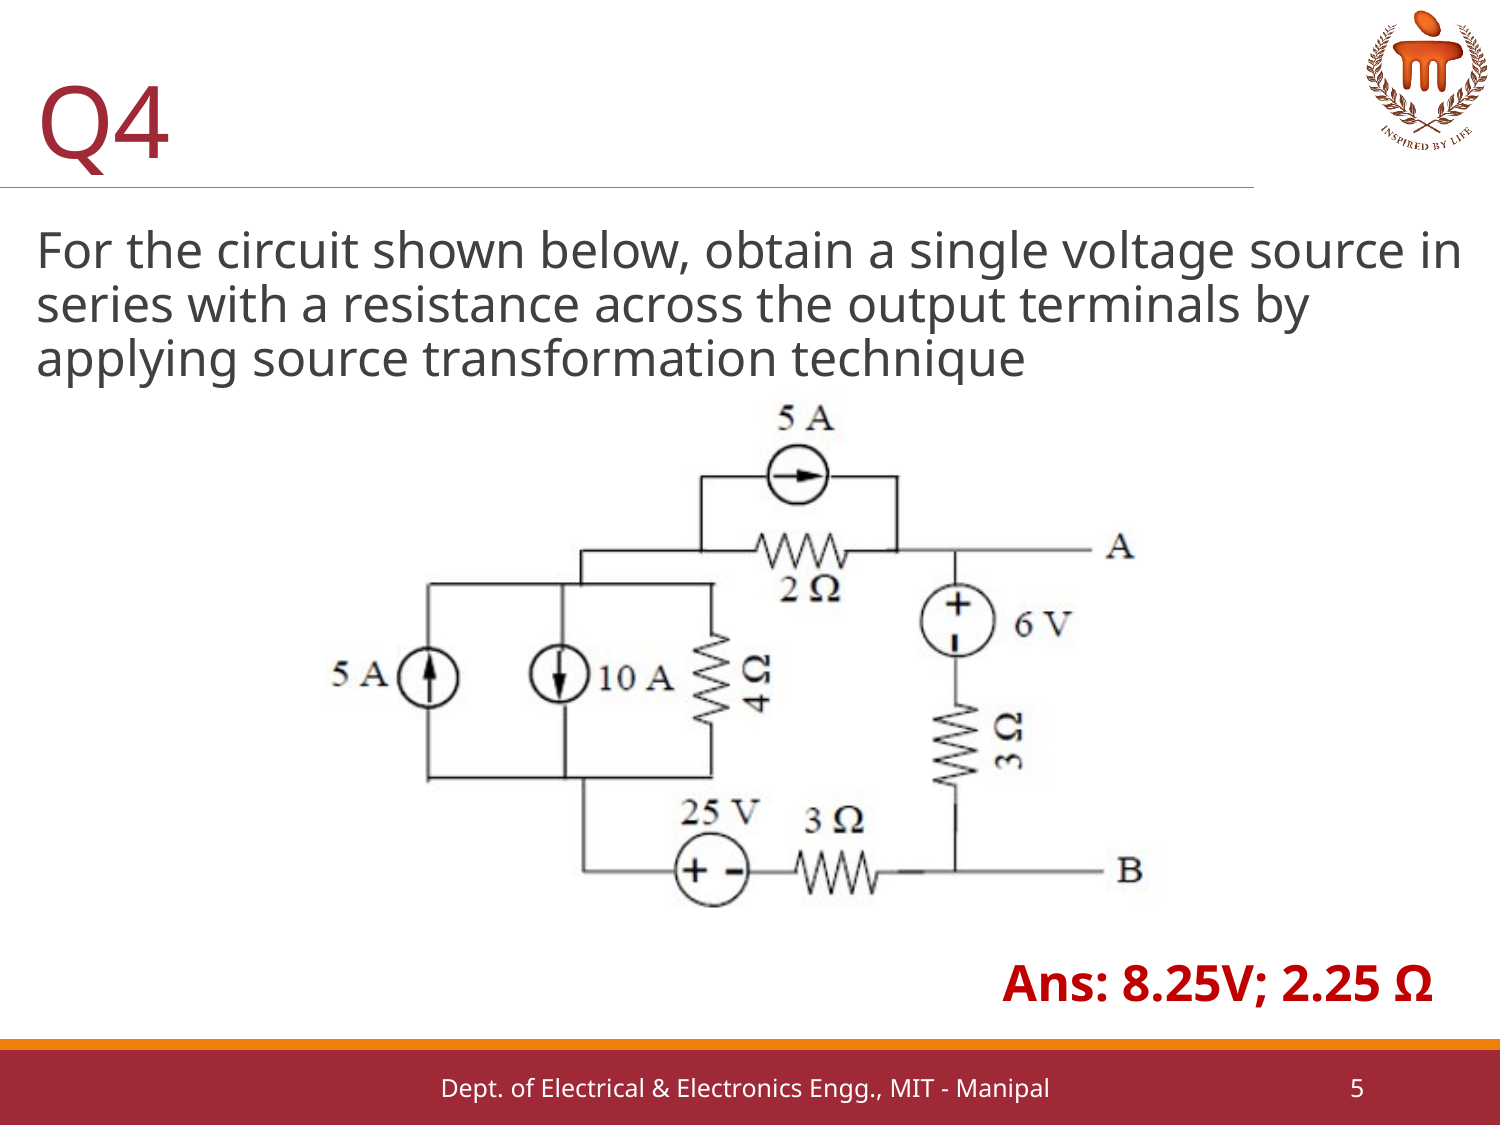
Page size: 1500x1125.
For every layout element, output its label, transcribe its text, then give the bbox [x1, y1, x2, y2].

picture [1362, 8, 1492, 151]
footer Dept. of Electrical & Electronics Engg., MIT - Manipal [404, 1059, 1088, 1120]
slide_number 5 [1218, 1059, 1380, 1120]
title Q4 [21, 37, 1472, 187]
picture [325, 384, 1177, 926]
list For the circuit shown below, obtain a single voltage source in series with a resistance across the output terminals by applying source transformation technique [21, 217, 1485, 1013]
text_box Ans: 8.25V; 2.25 Ω [982, 944, 1454, 1019]
